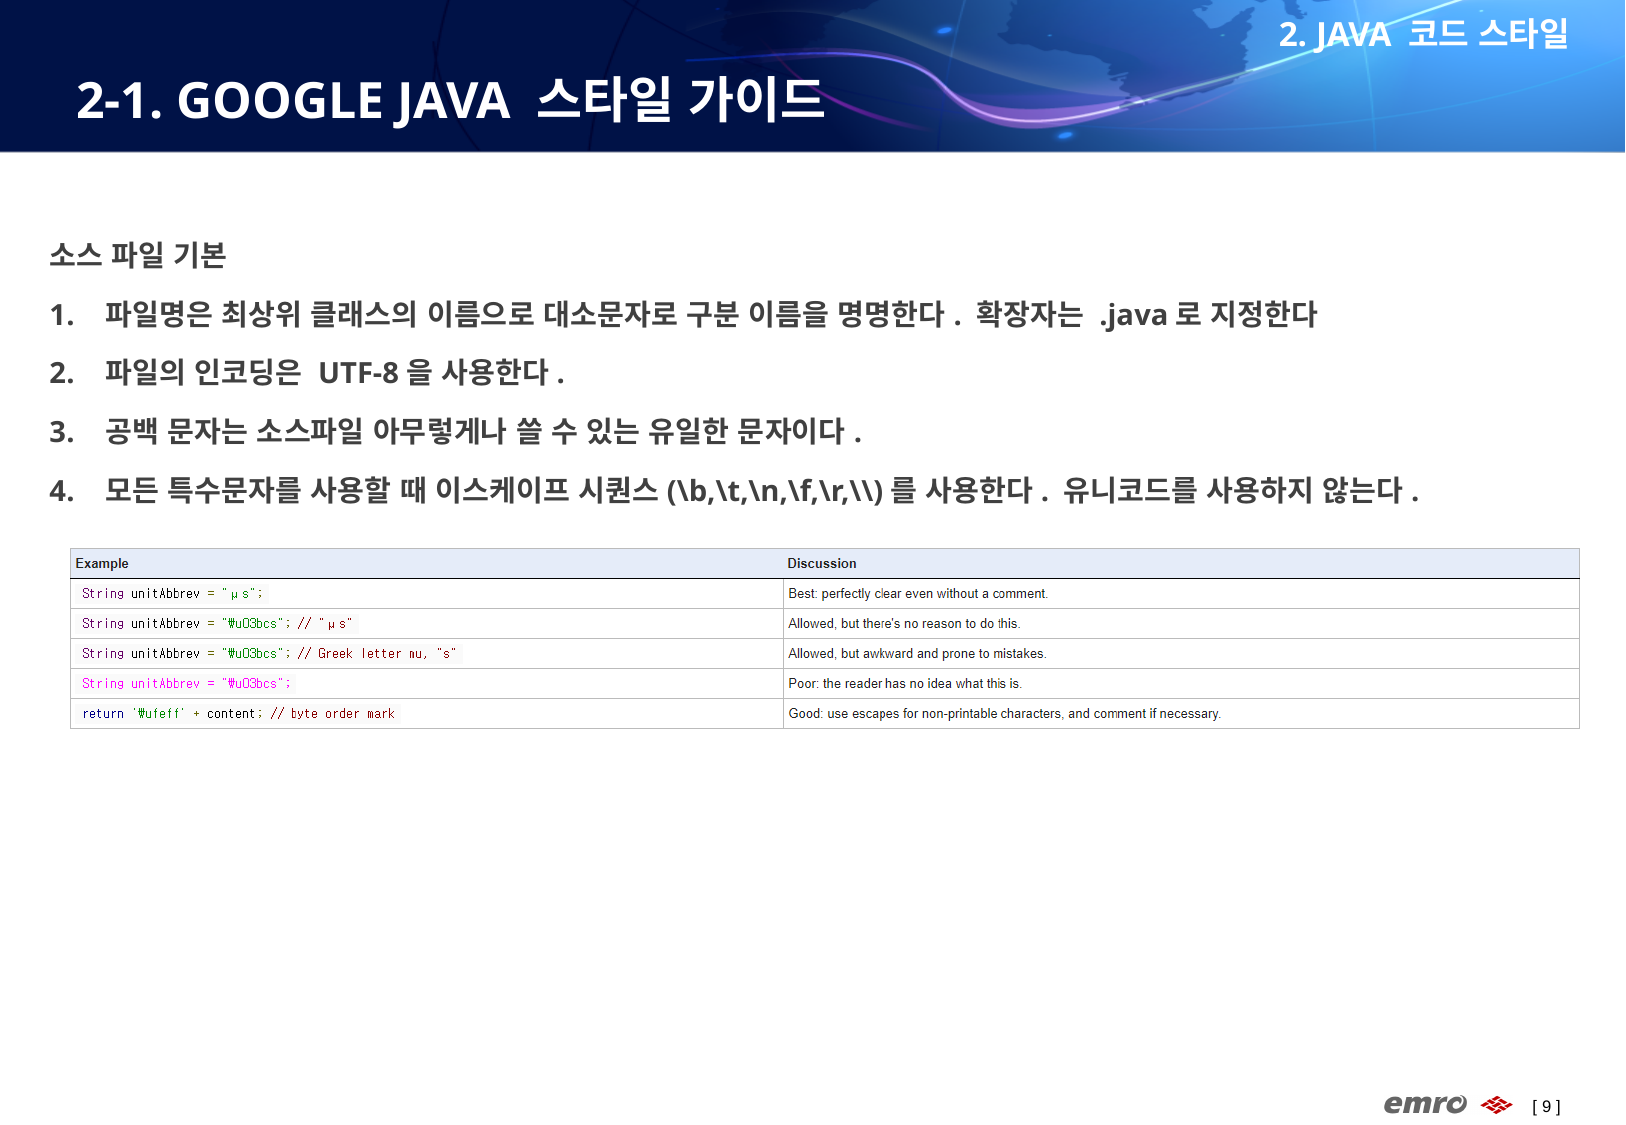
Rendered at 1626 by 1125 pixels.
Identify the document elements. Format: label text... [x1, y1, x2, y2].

text_box 소스 파일 기본 파일명은 최상위 클래스의 이름으로 대소문자로 구분 이름을 명명한다. 확장자는 .java로 지정한다 파일의 인코딩은 UTF-8을 사용한다. 공백 문자는 소스파일 아무렇게나 쓸 수 있는 유일한 문자이다. 모든 특수문자를 사용할 때 이스케이프 시퀀스(\b,\t,\n,\f,\r,\\)를 사용한다. 유니코드를 사용하지 않는다. [34, 212, 1591, 515]
picture [1384, 1095, 1513, 1115]
title 2-1. GOOGLE JAVA 스타일 가이드 [61, 58, 1350, 139]
text_box 2. JAVA 코드 스타일 [1114, 3, 1585, 63]
picture [61, 534, 1586, 741]
picture [0, 0, 1625, 152]
